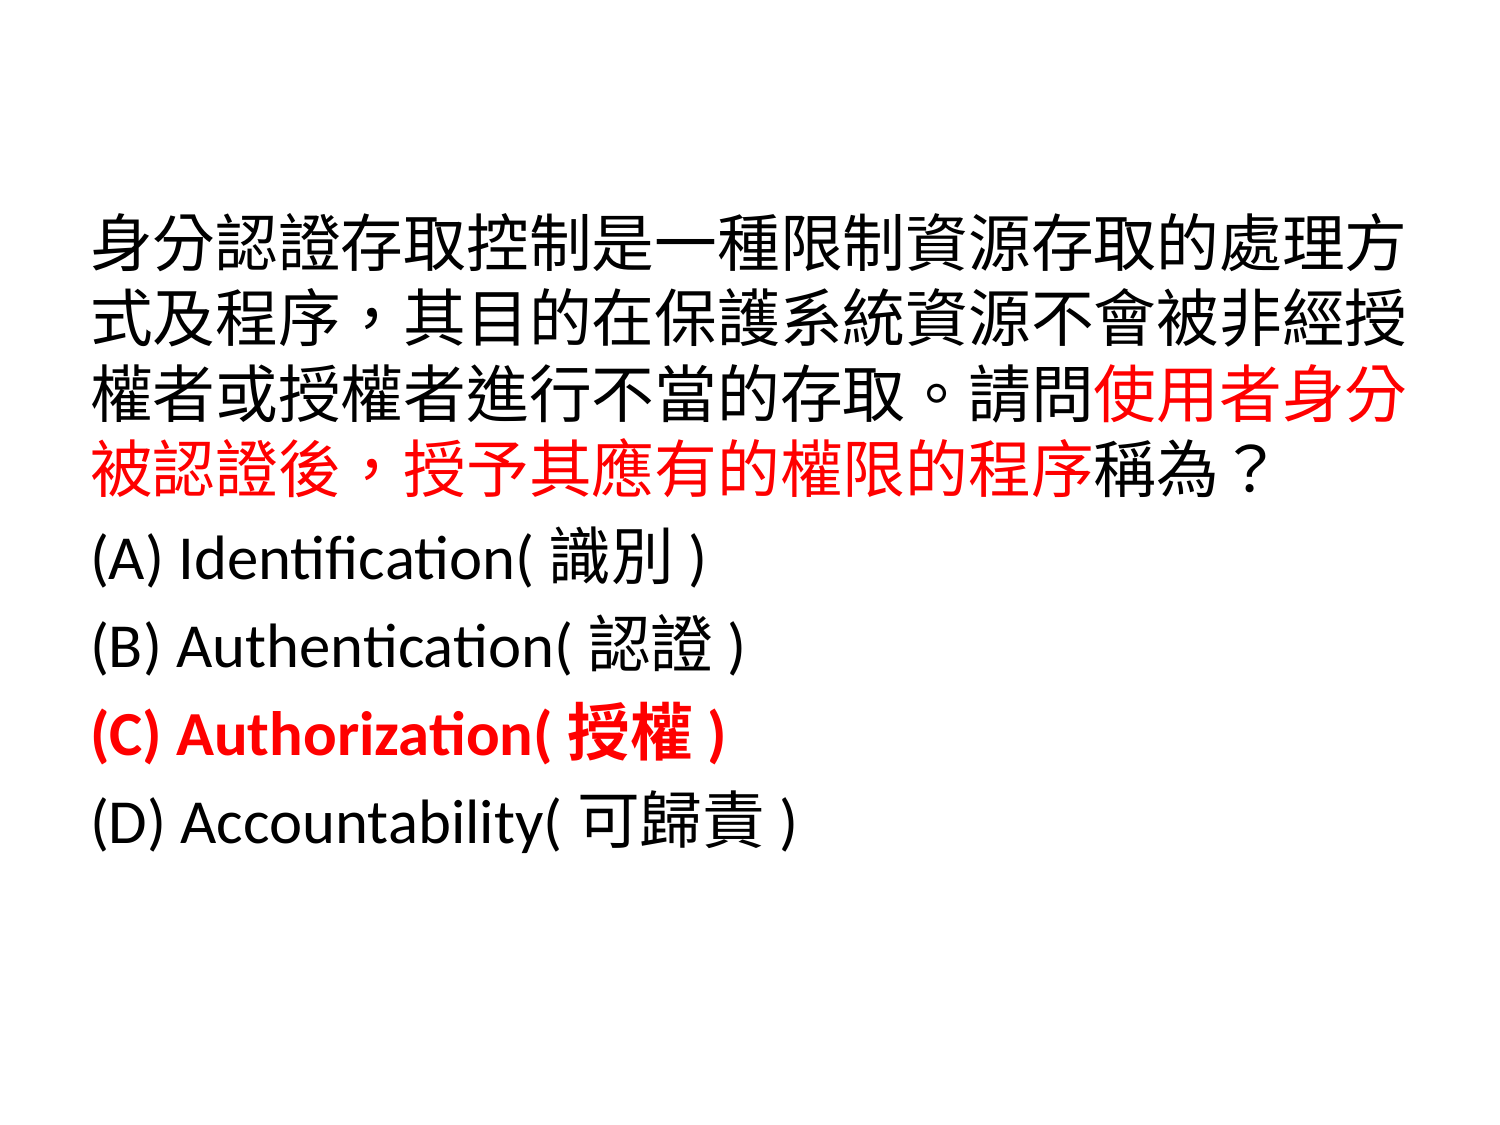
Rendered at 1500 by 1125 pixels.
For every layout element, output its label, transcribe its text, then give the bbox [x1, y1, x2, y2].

list 身分認證存取控制是一種限制資源存取的處理方式及程序，其目的在保護系統資源不會被非經授權者或授權者進行不當的存取。請問使用者身分被認證後，授予其應有的權限的程序稱為？ (A) Identification(識別) (B) Authentication(認證) (C) Authorization(授權) (D) Accountability(可歸責) [75, 196, 1425, 939]
